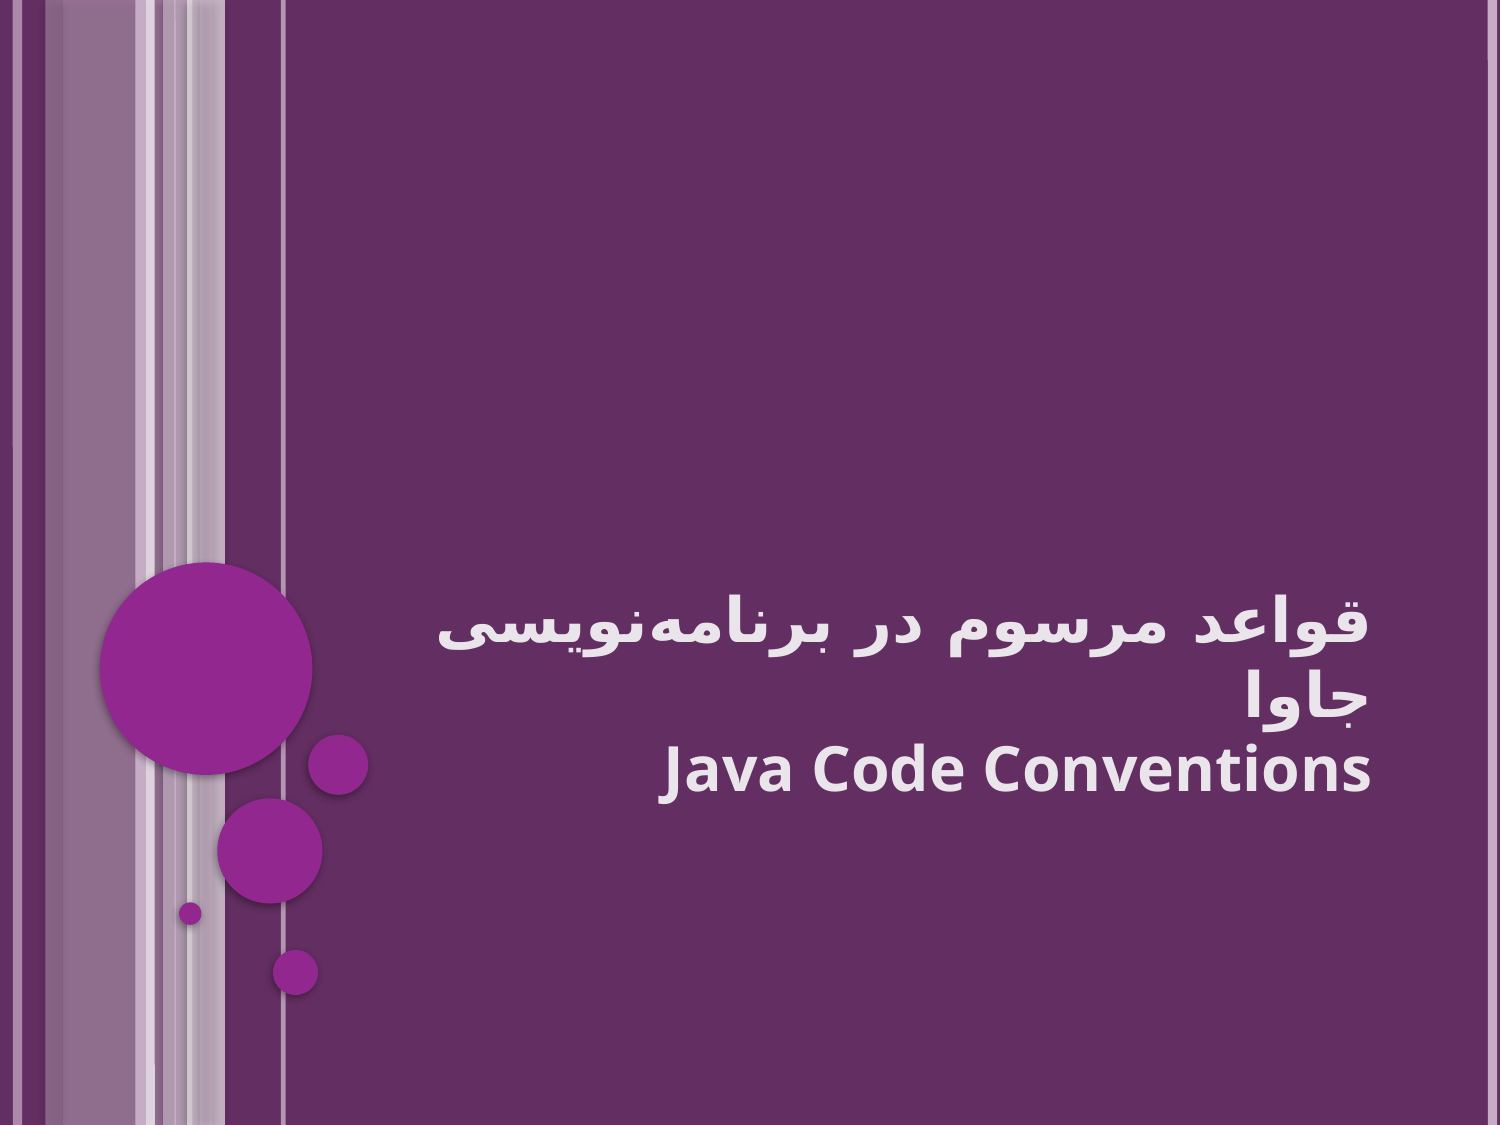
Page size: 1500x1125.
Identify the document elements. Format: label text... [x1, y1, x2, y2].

title قواعد مرسوم در برنامه‌نویسی جاوا Java Code Conventions [375, 474, 1388, 812]
